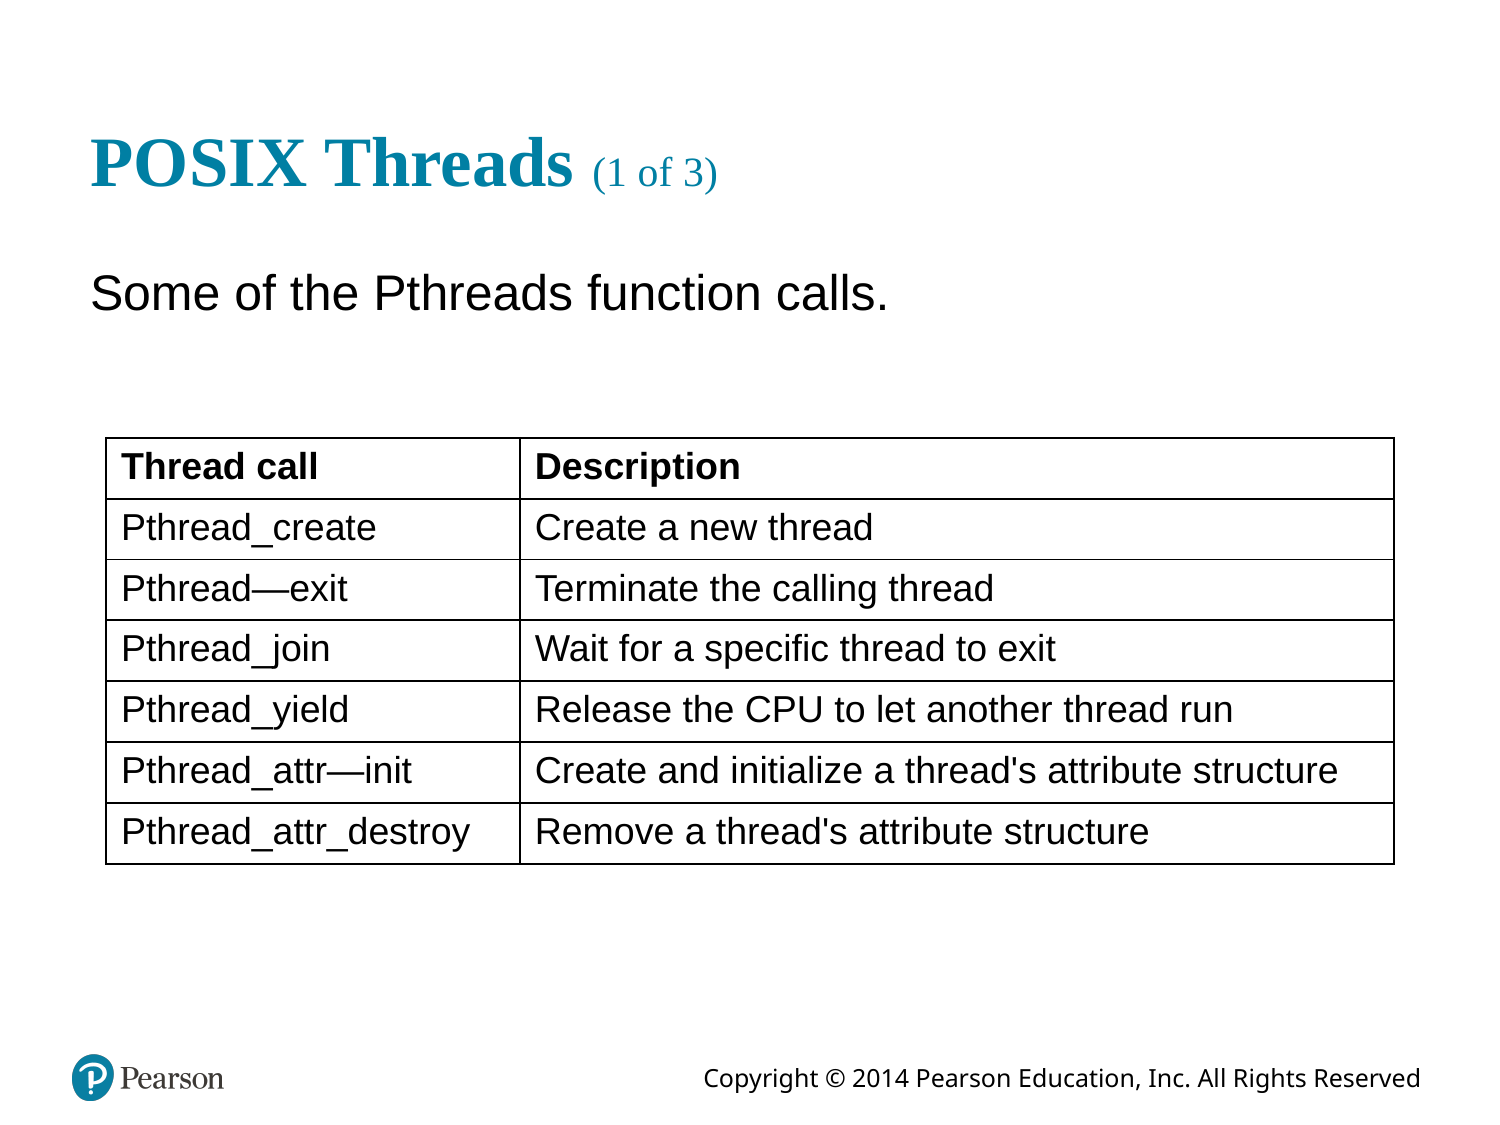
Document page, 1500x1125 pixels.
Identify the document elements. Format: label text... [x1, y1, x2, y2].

table_cell Create and initialize a thread's attribute structure [521, 743, 1393, 802]
table_header Description [521, 439, 1393, 498]
table_cell Create a new thread [521, 500, 1393, 559]
title P O S I X Threads (1 of 3) [75, 35, 1425, 216]
table_cell Remove a thread's attribute structure [521, 804, 1393, 863]
picture [72, 1087, 83, 1101]
table_cell Terminate the calling thread [521, 560, 1393, 619]
table_cell Pthread_attr—init [107, 743, 519, 802]
picture [98, 1054, 224, 1101]
table_cell Pthread—exit [107, 560, 519, 619]
table_cell Pthread_attr_destroy [107, 804, 519, 863]
picture [80, 1063, 106, 1088]
table_cell Pthread_join [107, 621, 519, 680]
table_cell Pthread_create [107, 500, 519, 559]
picture [72, 1054, 88, 1070]
table_cell Wait for a specific thread to exit [521, 621, 1393, 680]
table_cell Release the CPU to let another thread run [521, 682, 1393, 741]
list Some of the Pthreads function calls. [75, 245, 1425, 322]
table_header Thread call [107, 439, 519, 498]
table_cell Pthread_yield [107, 682, 519, 741]
